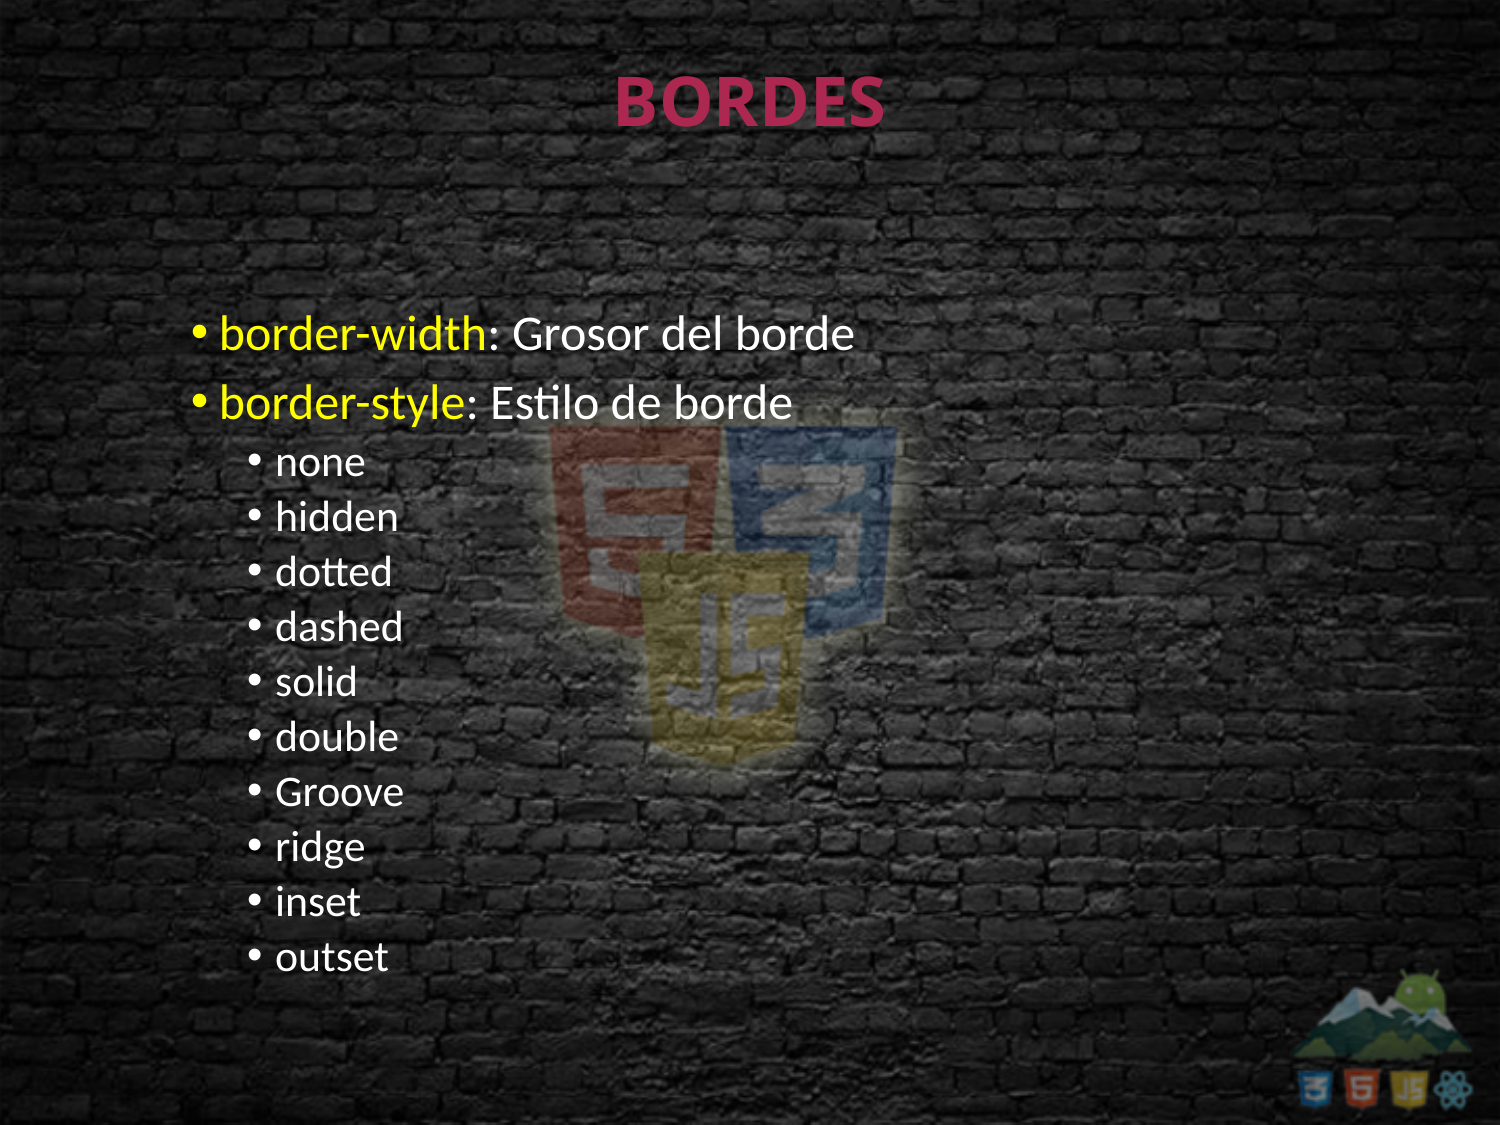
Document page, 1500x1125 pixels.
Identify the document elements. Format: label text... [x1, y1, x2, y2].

list border-width: Grosor del borde border-style: Estilo de borde none hidden dotted dashed solid double Groove ridge inset outset [176, 299, 1324, 1014]
picture [0, 0, 1500, 1125]
title BORDES [103, 59, 1397, 278]
